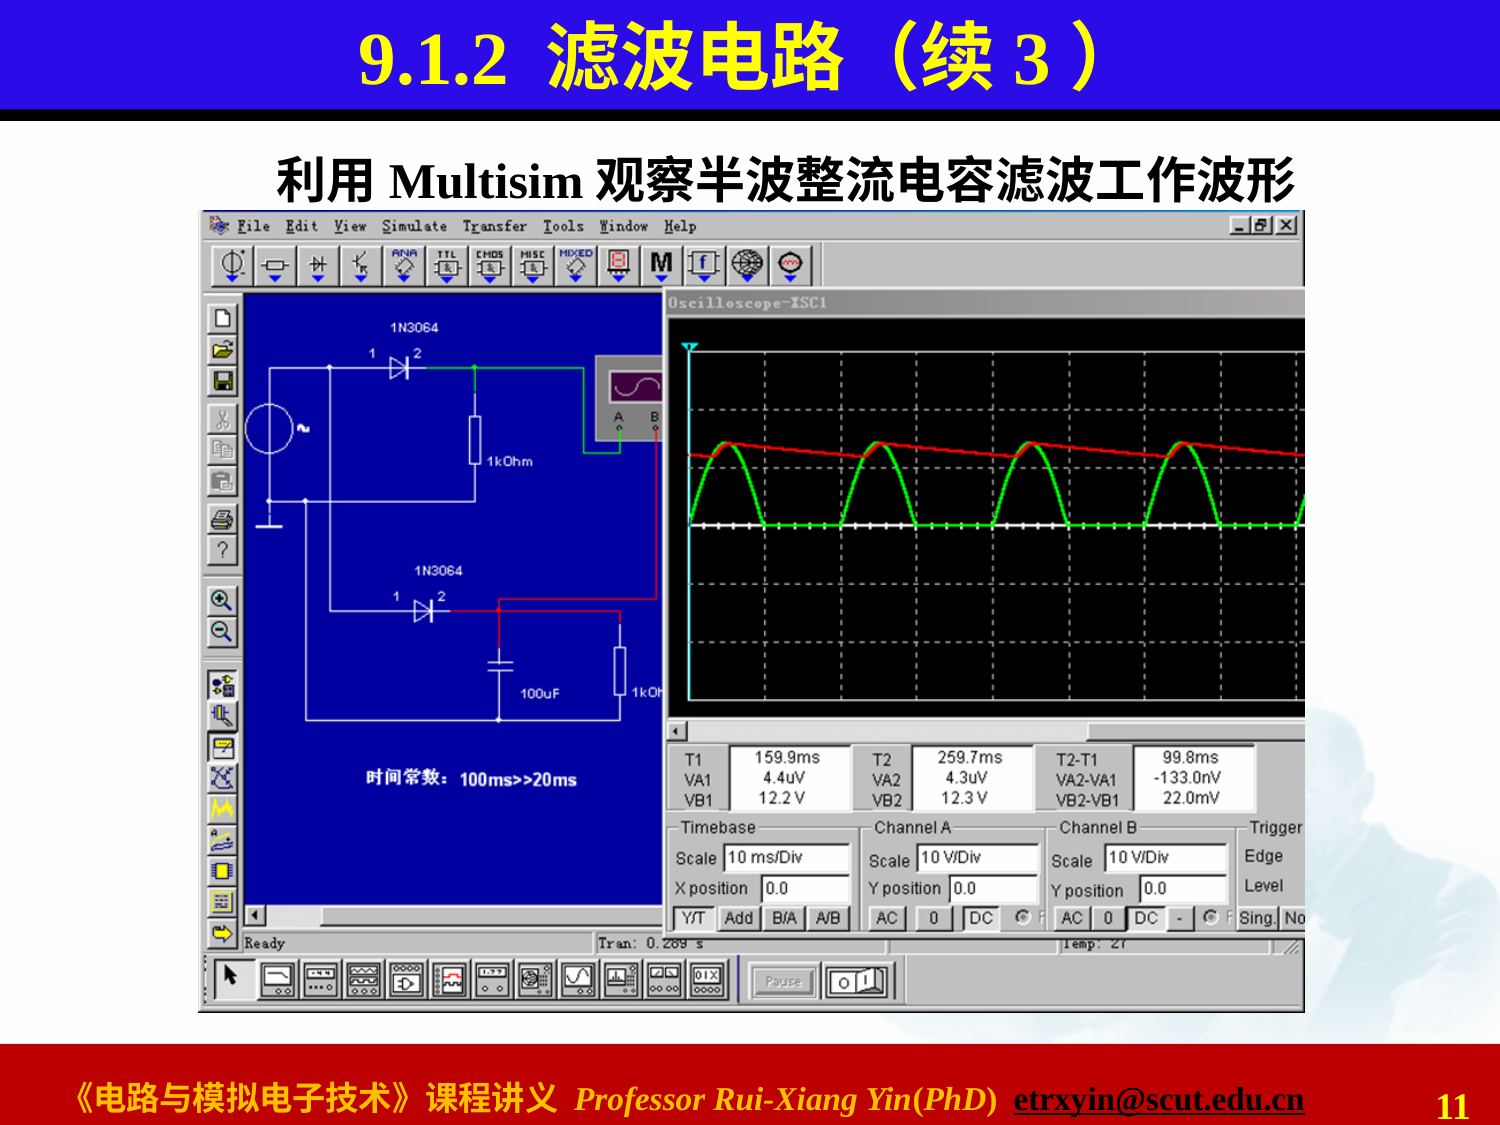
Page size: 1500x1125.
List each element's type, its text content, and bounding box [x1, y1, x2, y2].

title 9.1.2 滤波电路（续3） [0, 0, 1500, 110]
text_box 利用Multisim观察半波整流电容滤波工作波形 [262, 129, 1311, 217]
slide_number 11 [1344, 1065, 1486, 1113]
picture [0, 121, 1500, 1043]
